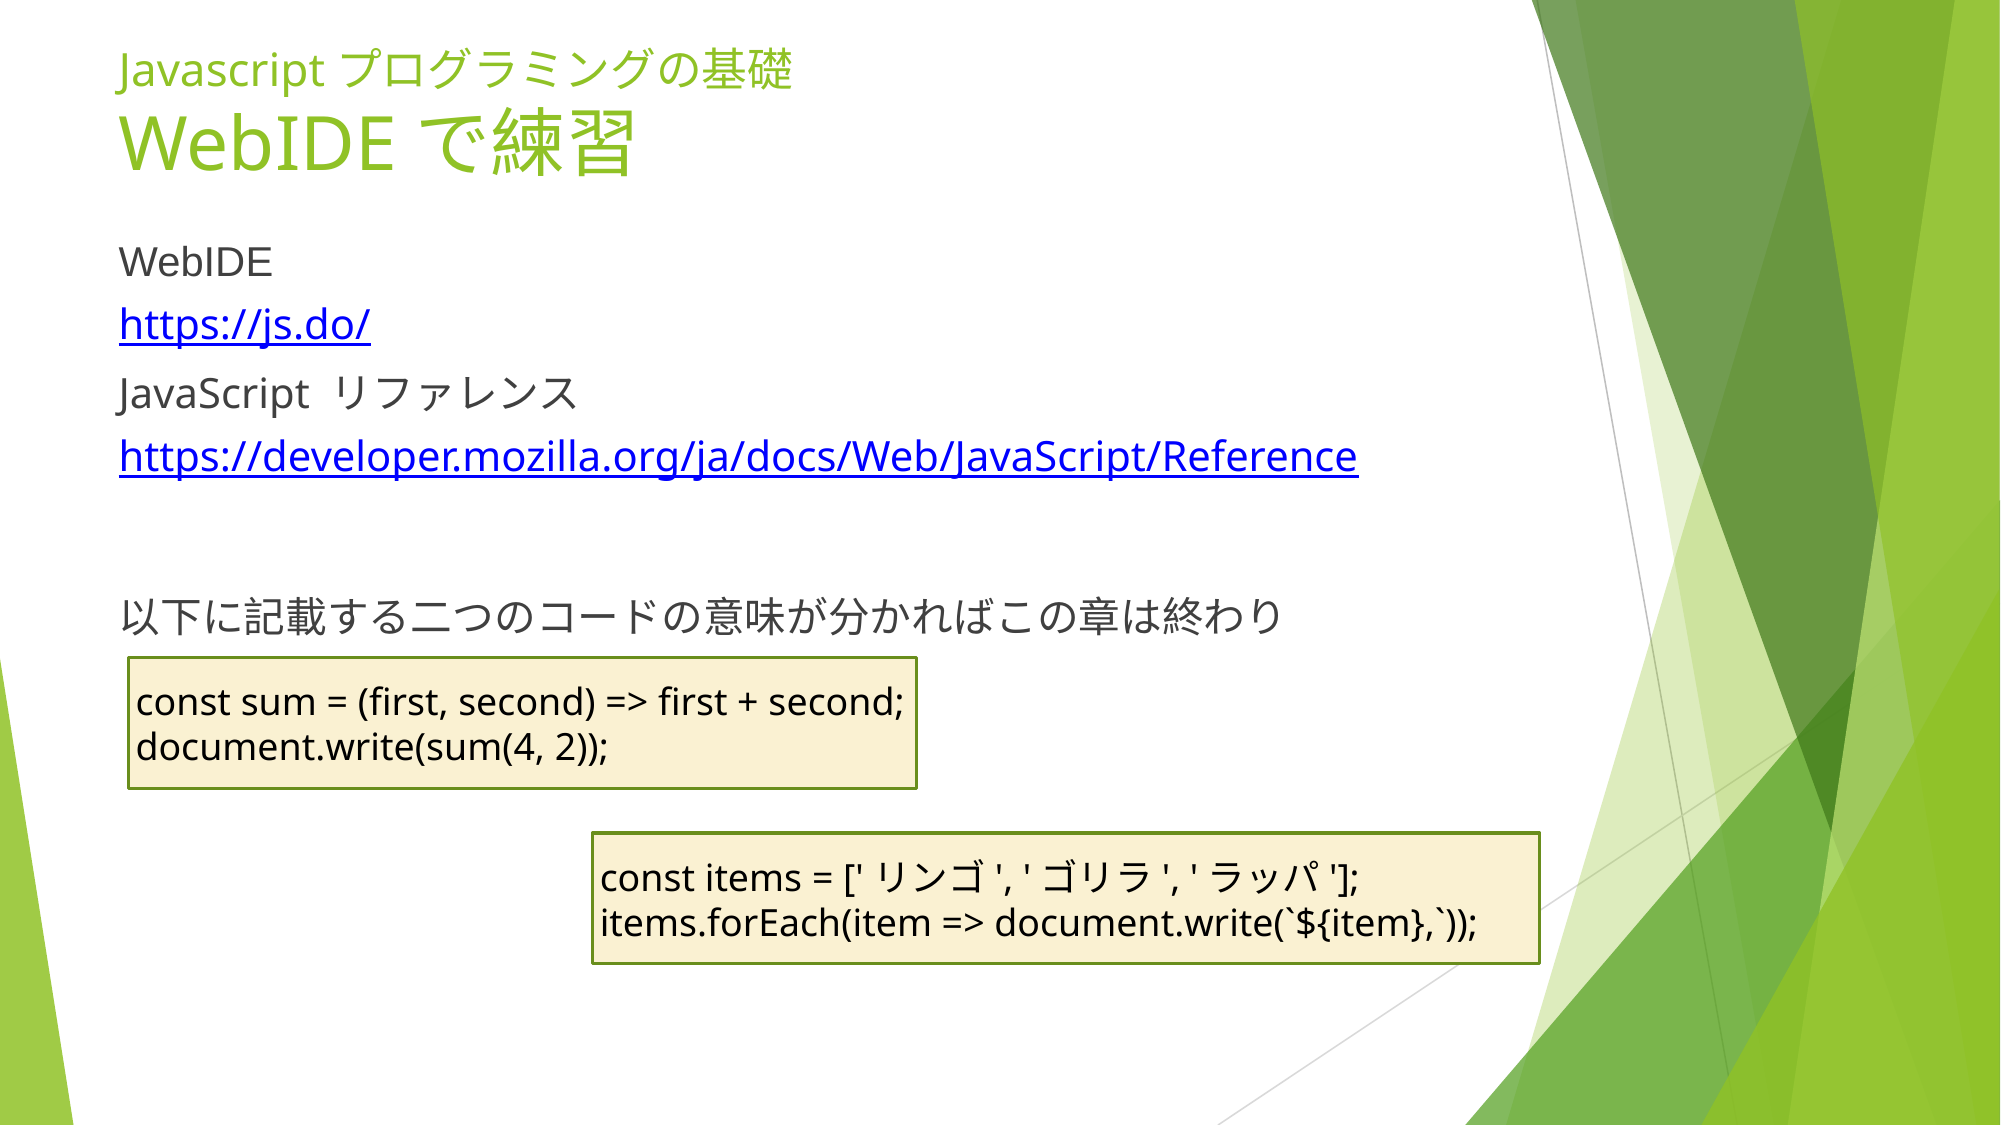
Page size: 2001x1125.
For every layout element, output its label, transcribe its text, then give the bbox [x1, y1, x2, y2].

list WebIDE https://js.do/ JavaScript リファレンス https://developer.mozilla.org/ja/docs/Web/JavaScript/Reference 以下に記載する二つのコードの意味が分かればこの章は終わり [110, 227, 1522, 992]
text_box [591, 832, 1540, 965]
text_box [127, 657, 917, 789]
title Javascriptプログラミングの基礎 WebIDEで練習 [110, 32, 1522, 215]
